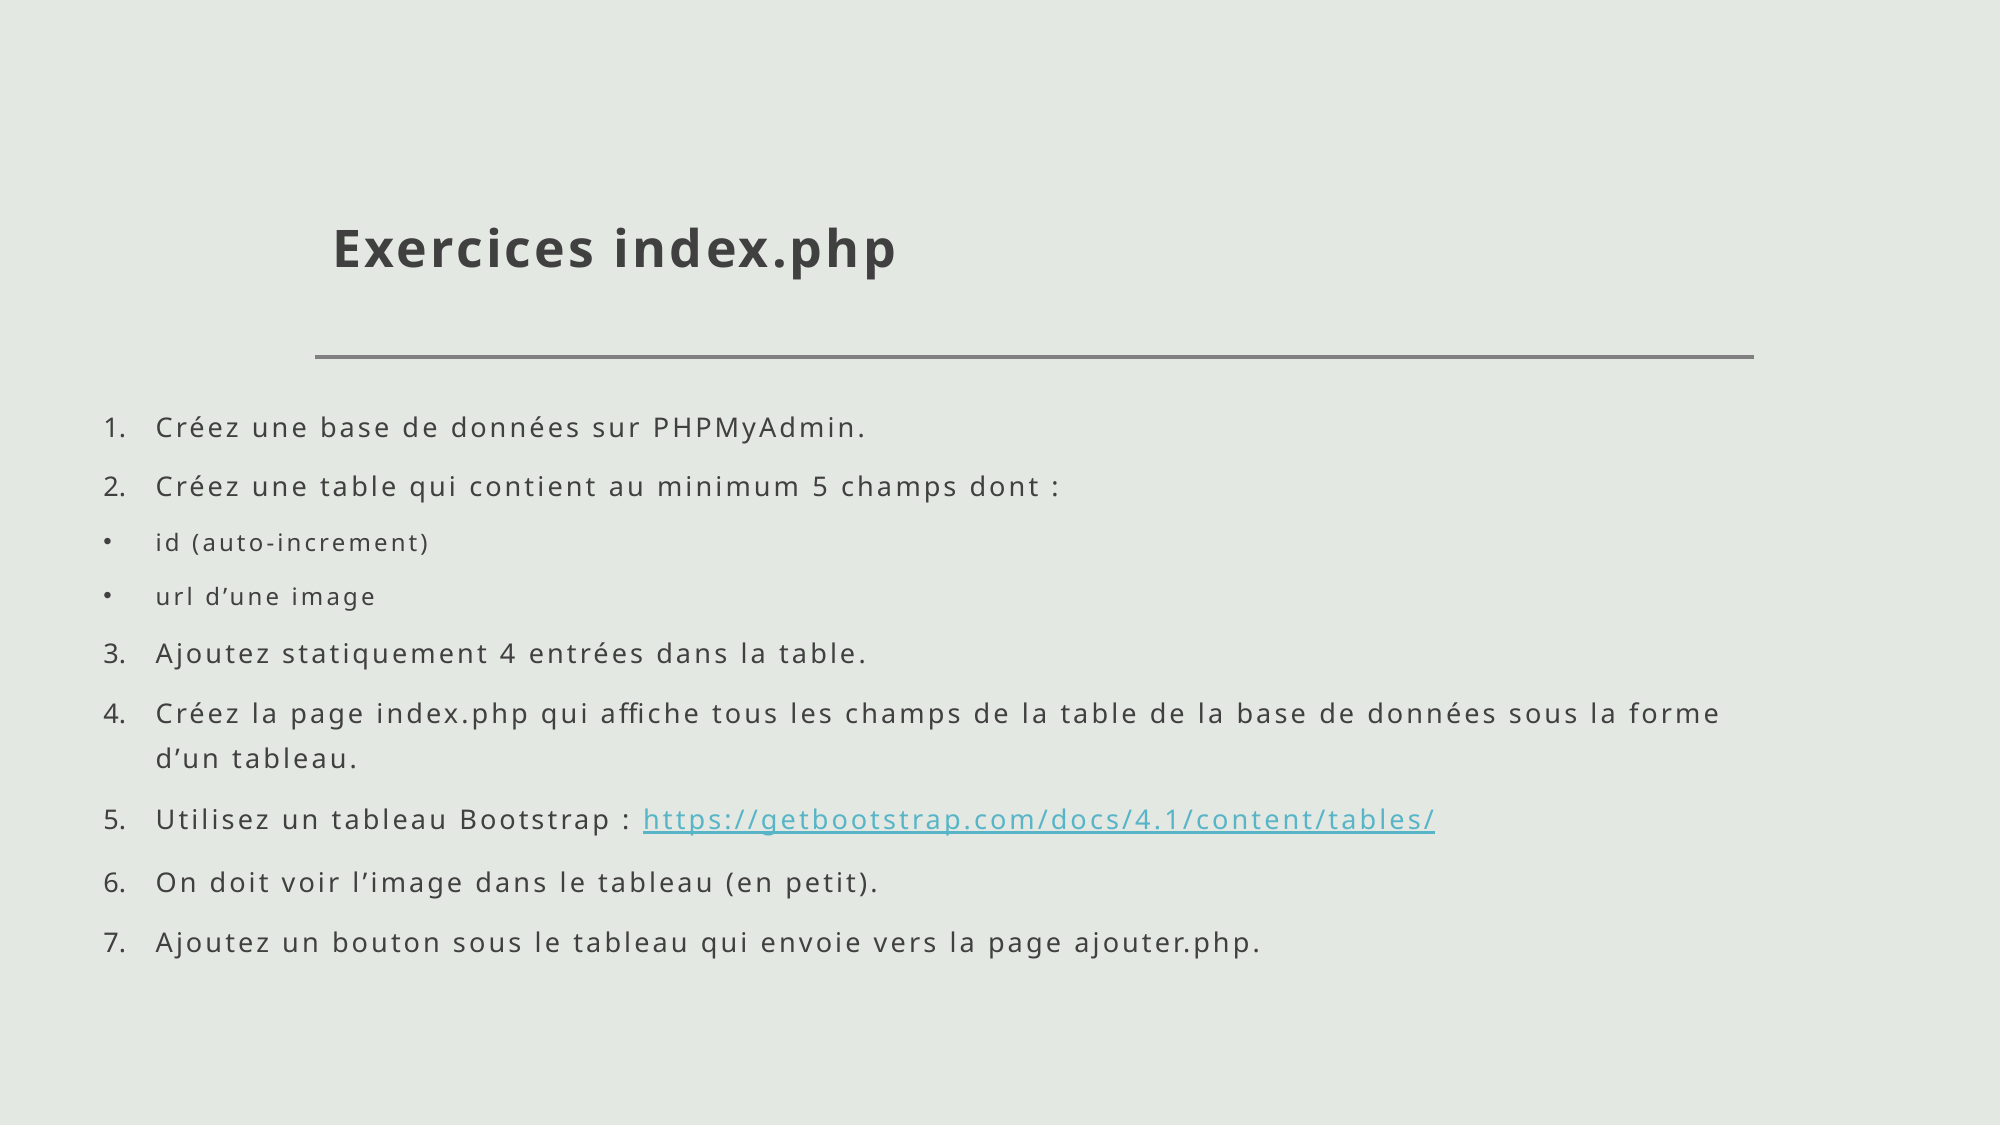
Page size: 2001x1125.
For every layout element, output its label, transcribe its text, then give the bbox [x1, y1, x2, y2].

list Créez une base de données sur PHPMyAdmin. Créez une table qui contient au minimum 5 champs dont : id (auto-increment) url d’une image Ajoutez statiquement 4 entrées dans la table. Créez la page index.php qui affiche tous les champs de la table de la base de données sous la forme d’un tableau. Utilisez un tableau Bootstrap : https://getbootstrap.com/docs/4.1/content/tables/ On doit voir l’image dans le tableau (en petit). Ajoutez un bouton sous le tableau qui envoie vers la page ajouter.php. [85, 379, 1754, 979]
title Exercices index.php [315, 179, 1754, 294]
